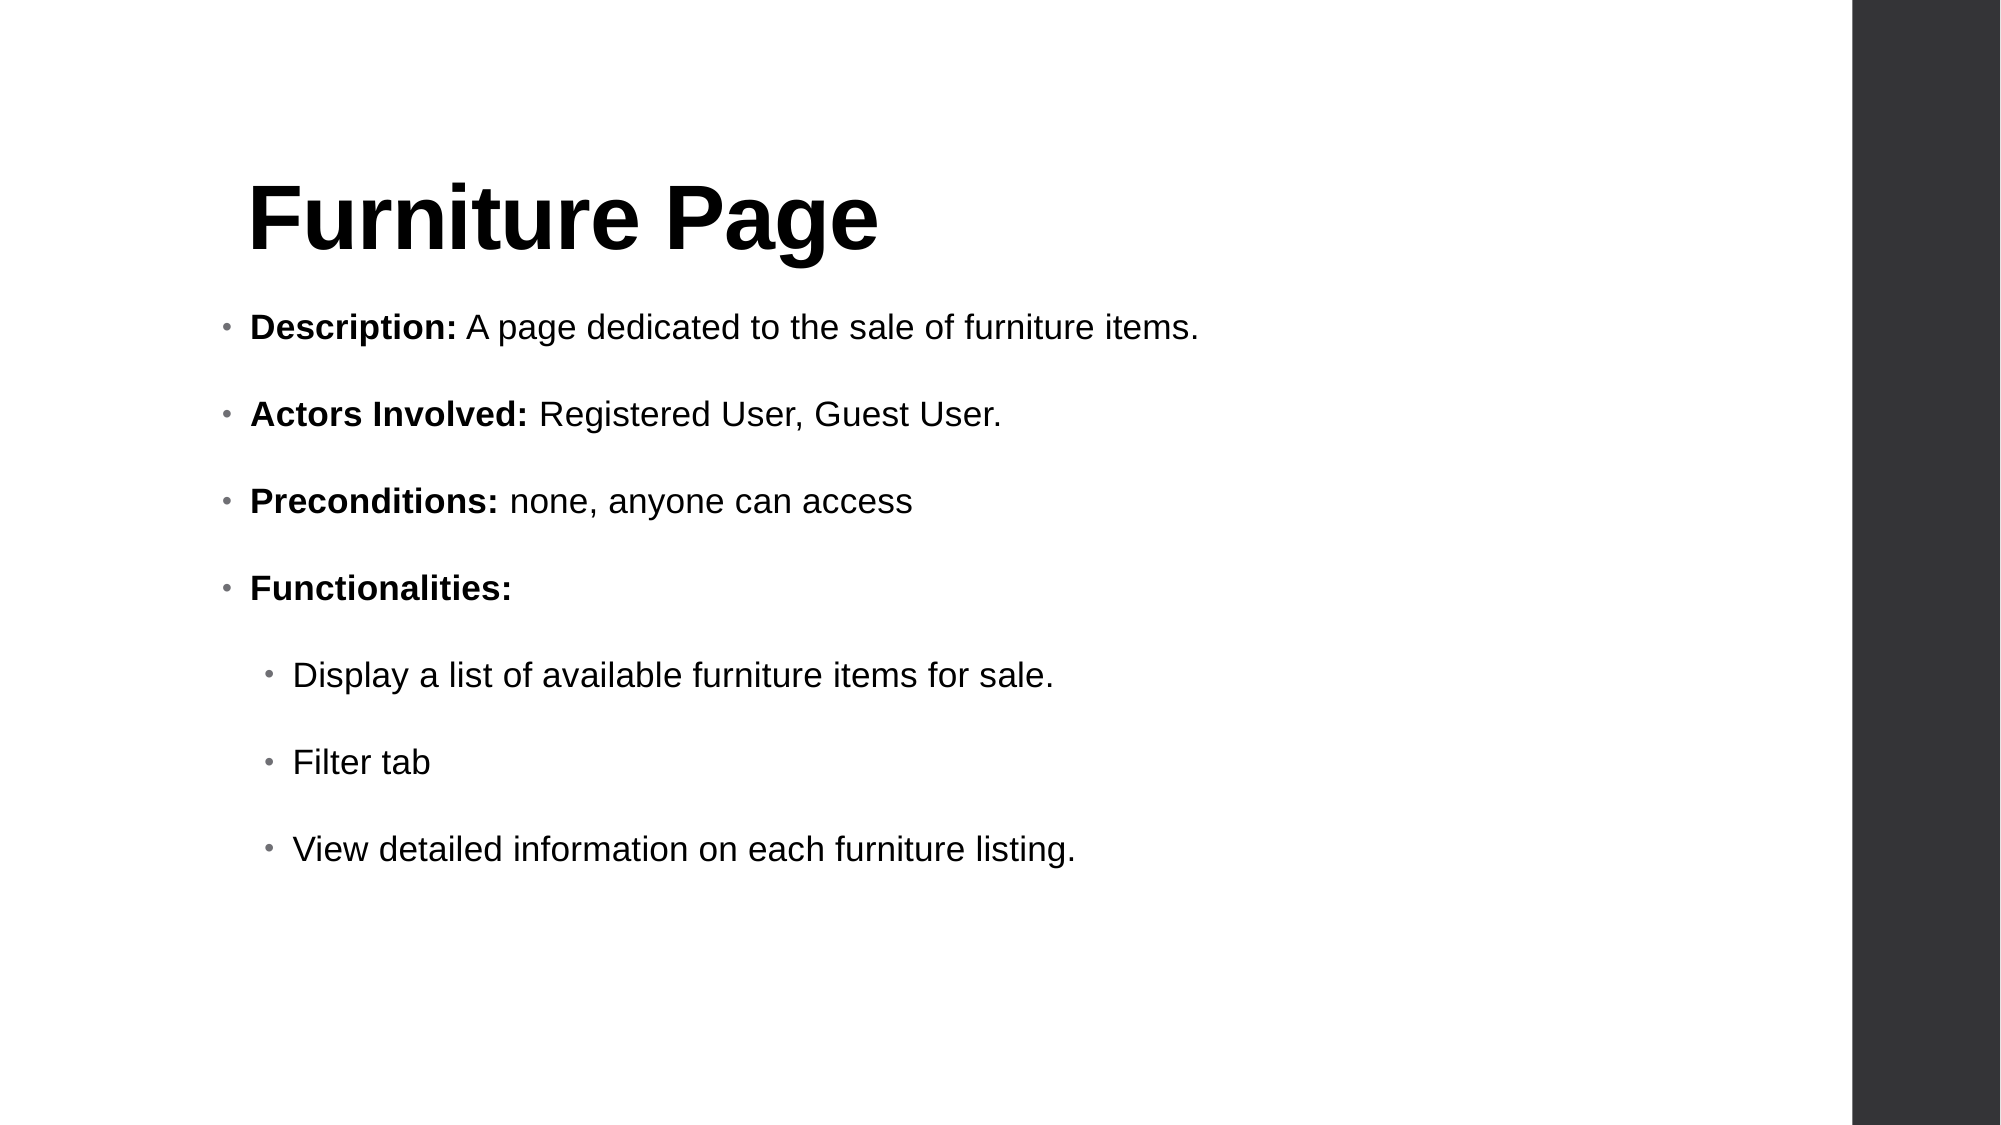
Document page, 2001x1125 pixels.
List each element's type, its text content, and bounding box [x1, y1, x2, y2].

title Furniture Page [206, 60, 1797, 278]
list Description: A page dedicated to the sale of furniture items. Actors Involved: Registered User, Guest User. Preconditions: none, anyone can access Functionalities: Display a list of available furniture items for sale. Filter tab View detailed information on each furniture listing. [206, 299, 1617, 1014]
